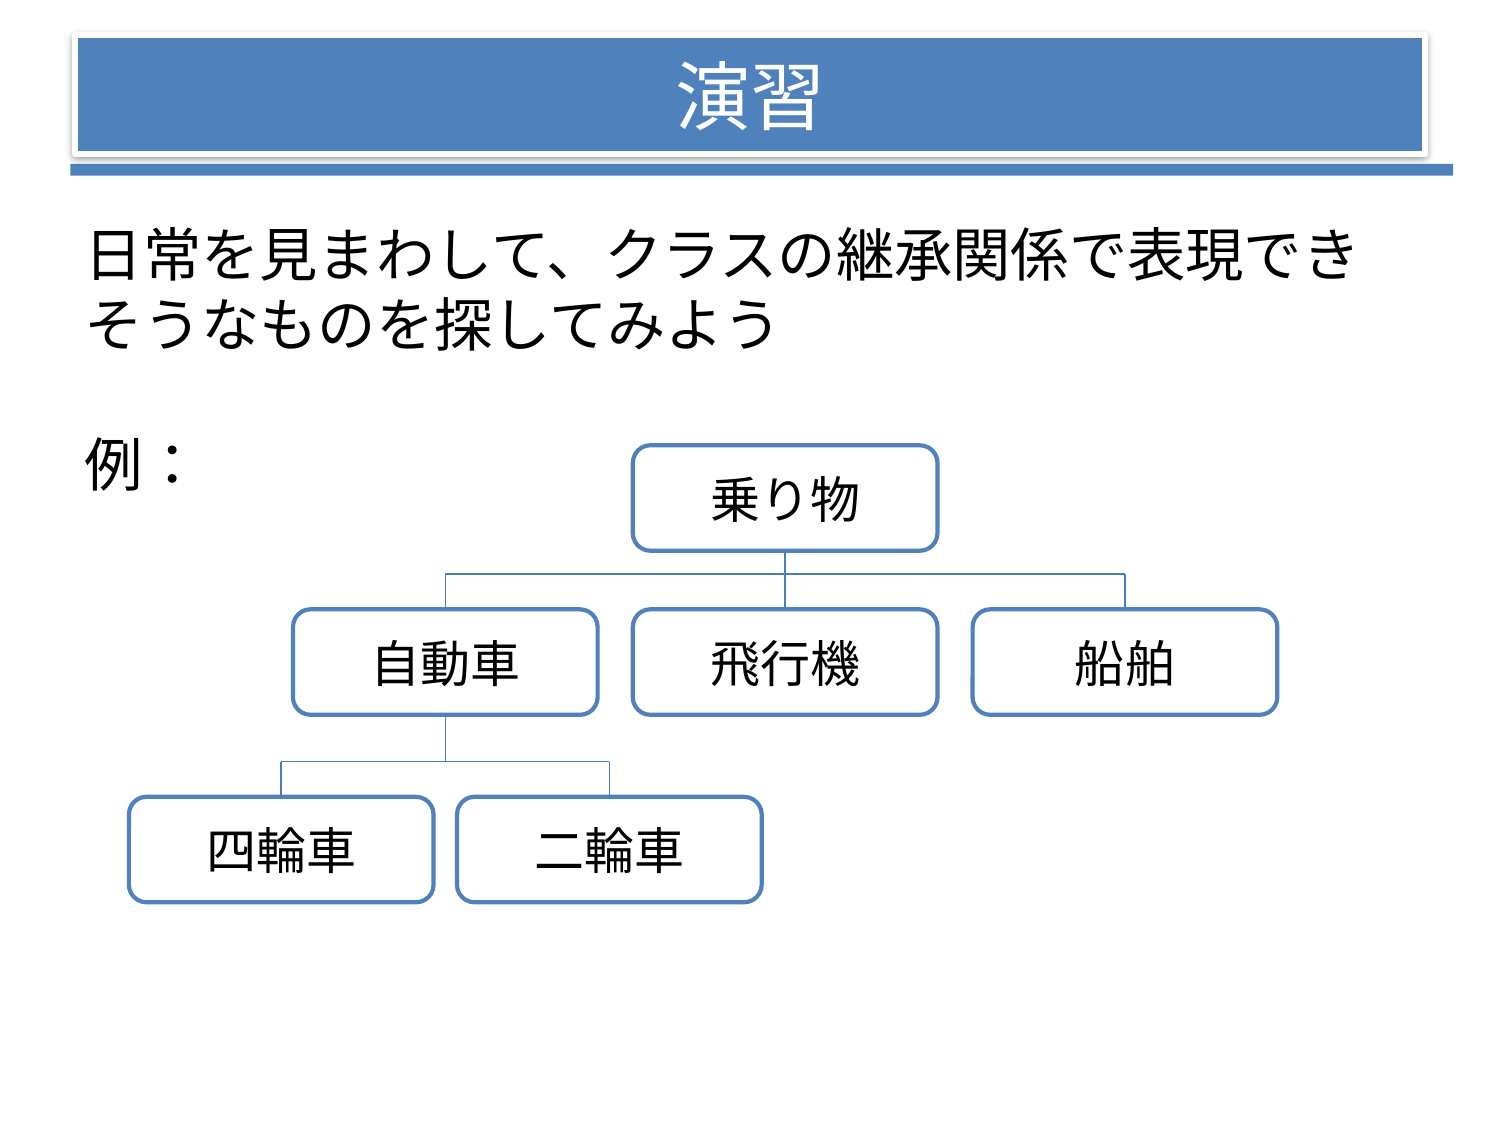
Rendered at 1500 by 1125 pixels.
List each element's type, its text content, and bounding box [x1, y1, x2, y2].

text_box 二輪車 [454, 794, 764, 905]
text_box 乗り物 [630, 443, 940, 553]
text_box 日常を見まわして、クラスの継承関係で表現できそうなものを探してみよう 例： [70, 210, 1430, 506]
title 演習 [72, 32, 1428, 157]
text_box 船舶 [970, 607, 1280, 717]
text_box 四輪車 [126, 794, 436, 905]
text_box 飛行機 [630, 607, 940, 717]
text_box 自動車 [290, 607, 600, 717]
